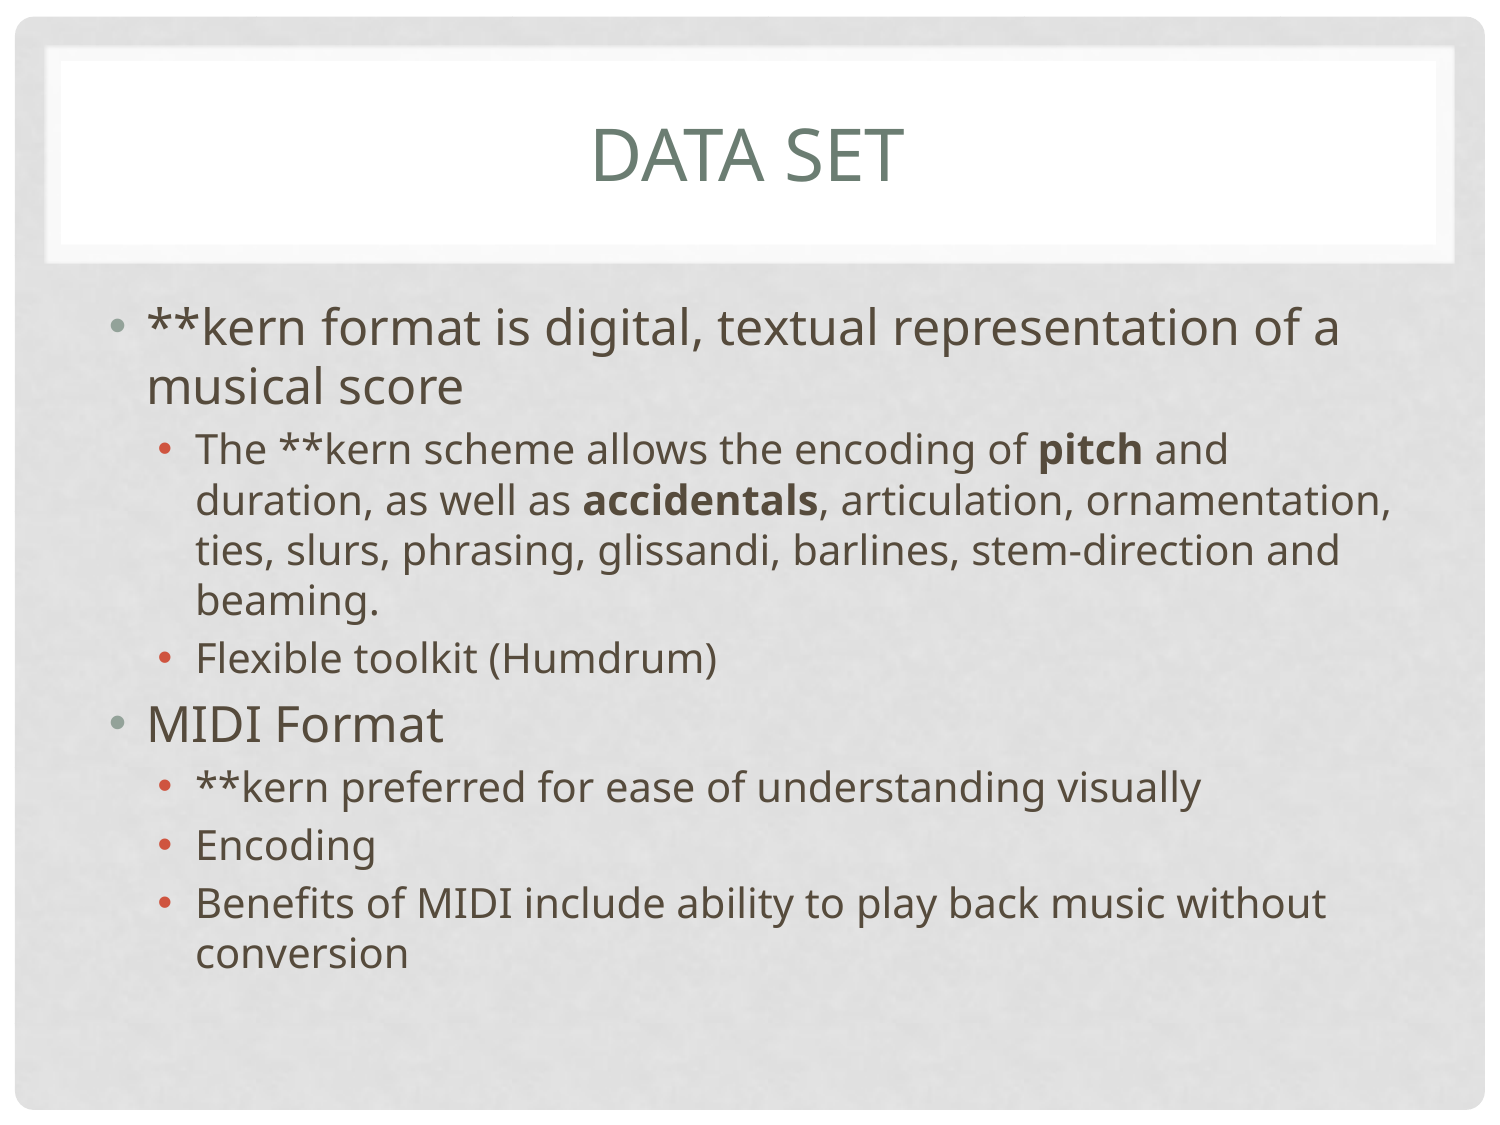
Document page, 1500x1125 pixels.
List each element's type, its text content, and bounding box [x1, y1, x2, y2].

title Data set [69, 66, 1425, 238]
list **kern format is digital, textual representation of a musical score The **kern scheme allows the encoding of pitch and duration, as well as accidentals, articulation, ornamentation, ties, slurs, phrasing, glissandi, barlines, stem-direction and beaming. Flexible toolkit (Humdrum) MIDI Format **kern preferred for ease of understanding visually Encoding Benefits of MIDI include ability to play back music without conversion [75, 287, 1425, 1005]
